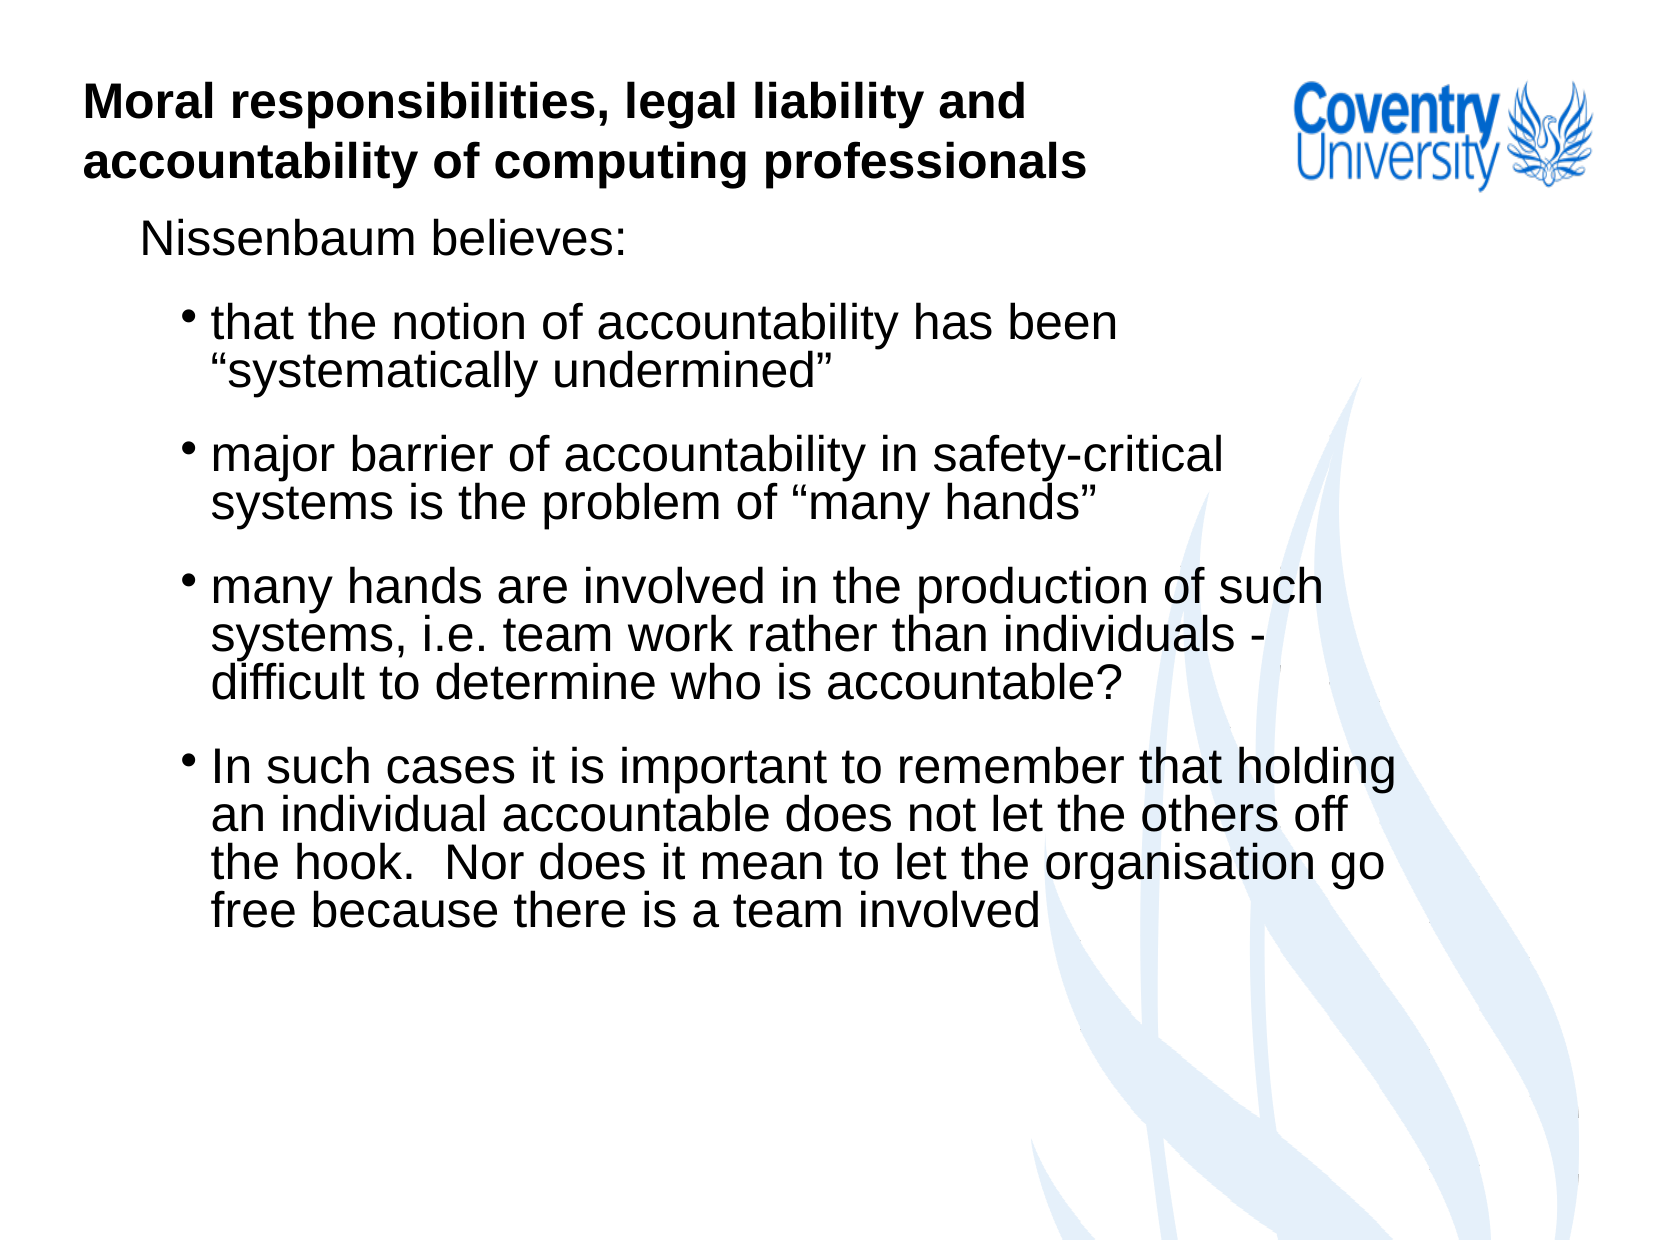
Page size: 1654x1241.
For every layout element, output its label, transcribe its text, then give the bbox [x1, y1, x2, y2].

picture [1031, 377, 1579, 1240]
text_box Nissenbaum believes: that the notion of accountability has been “systematically undermined” major barrier of accountability in safety-critical systems is the problem of “many hands” many hands are involved in the production of such systems, i.e. team work rather than individuals - difficult to determine who is accountable? In such cases it is important to remember that holding an individual accountable does not let the others off the hook. Nor does it mean to let the organisation go free because there is a team involved [106, 209, 1427, 945]
text_box Moral responsibilities, legal liability and accountability of computing professionals [67, 60, 1654, 197]
